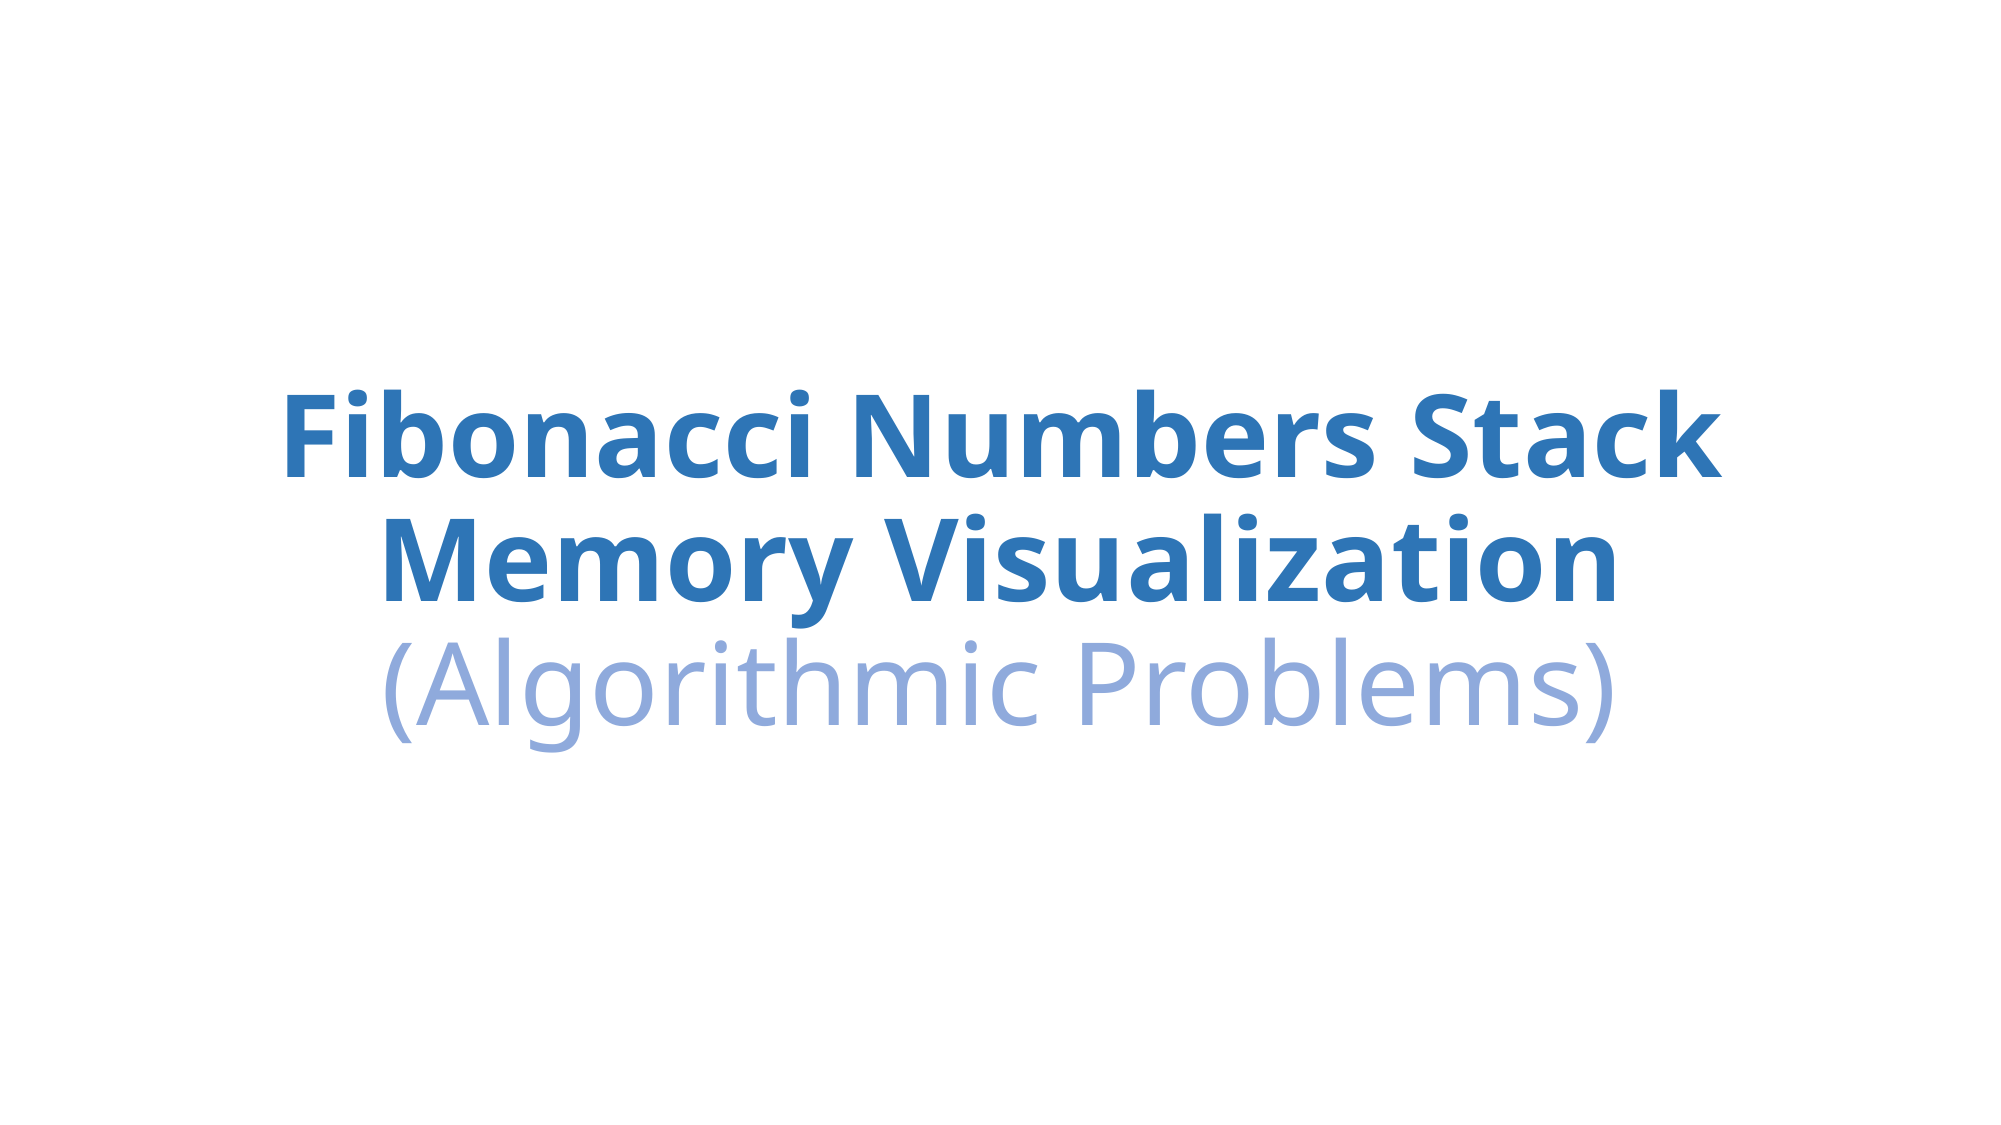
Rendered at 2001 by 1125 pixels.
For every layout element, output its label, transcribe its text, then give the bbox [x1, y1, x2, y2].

title Fibonacci Numbers Stack Memory Visualization (Algorithmic Problems) [249, 366, 1750, 759]
